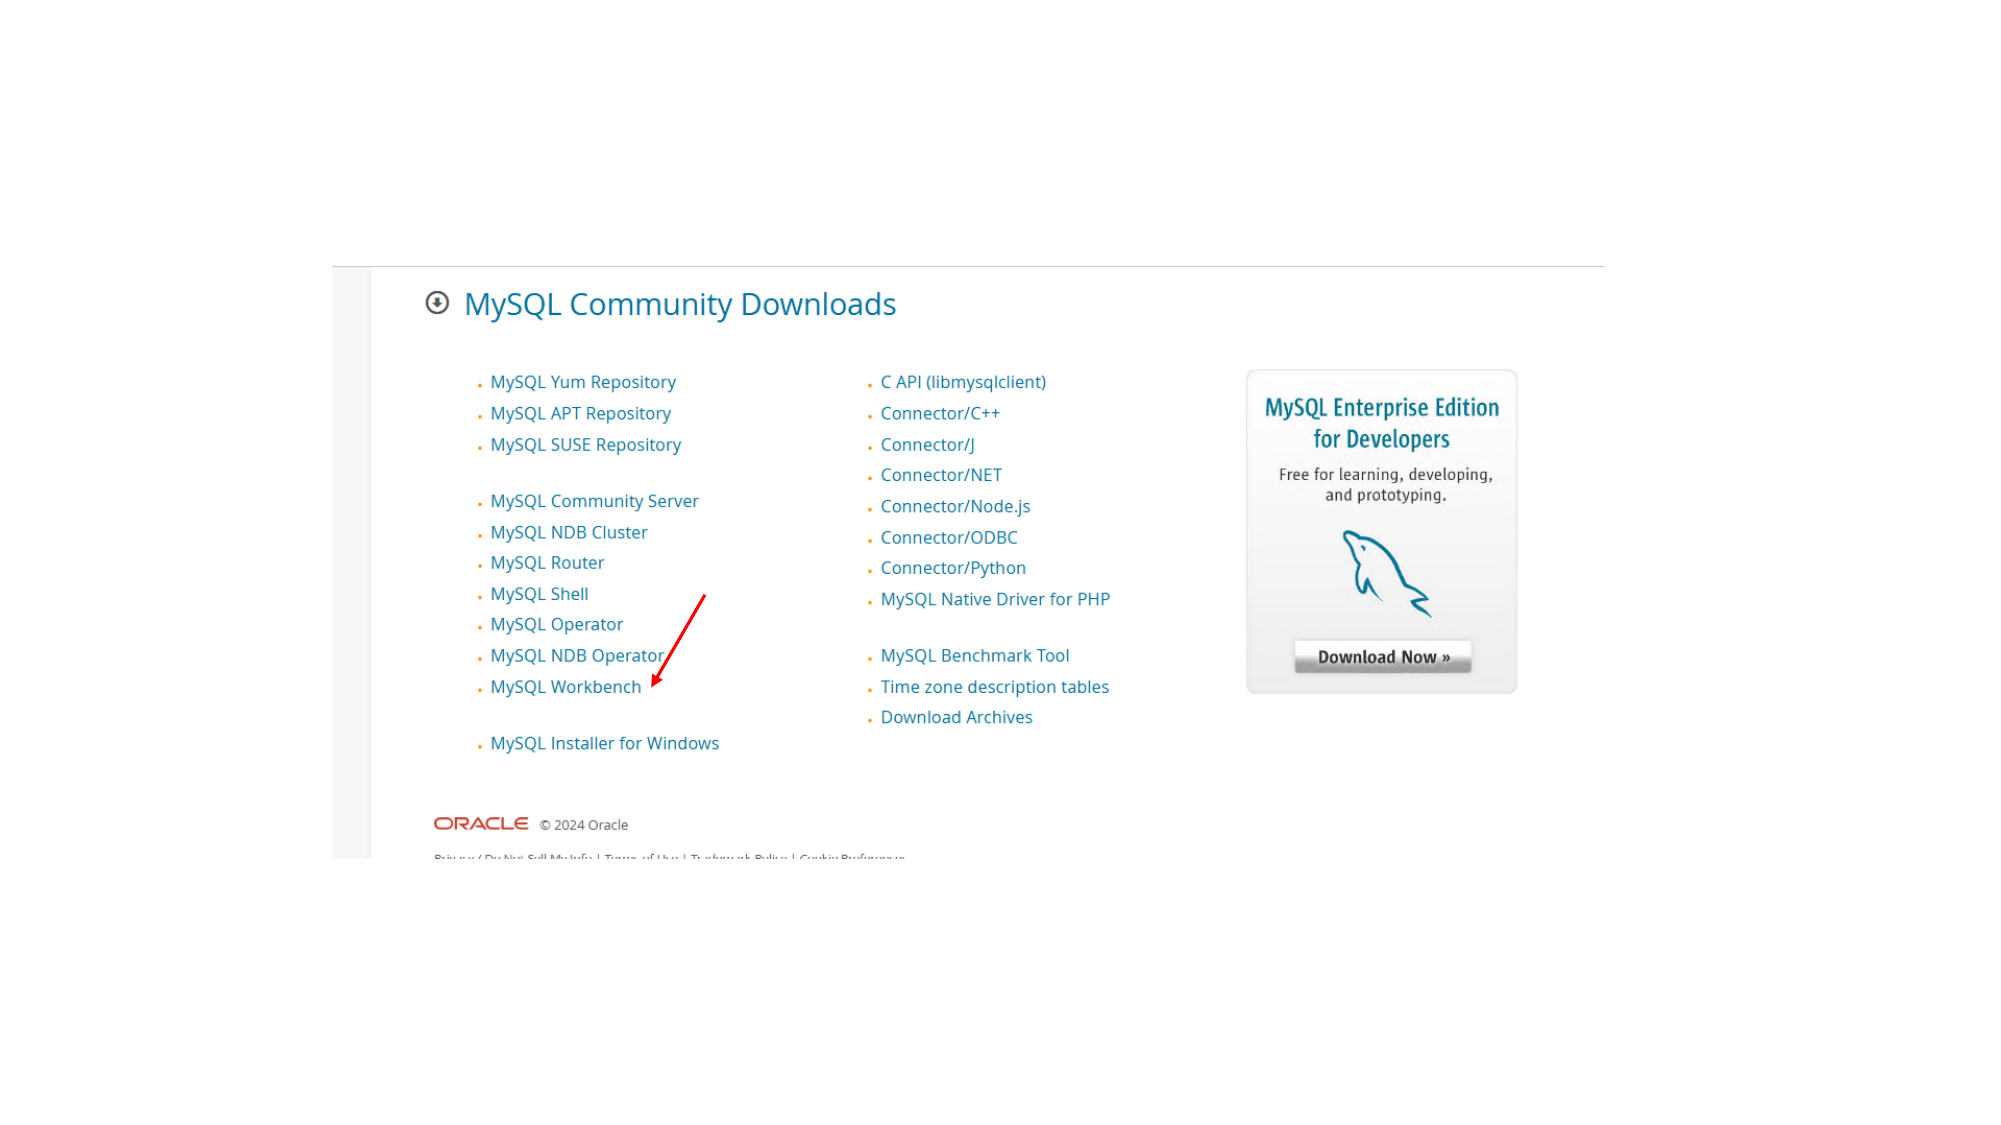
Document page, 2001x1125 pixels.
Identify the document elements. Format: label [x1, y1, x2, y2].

text_box [650, 594, 706, 688]
picture [332, 266, 1606, 859]
